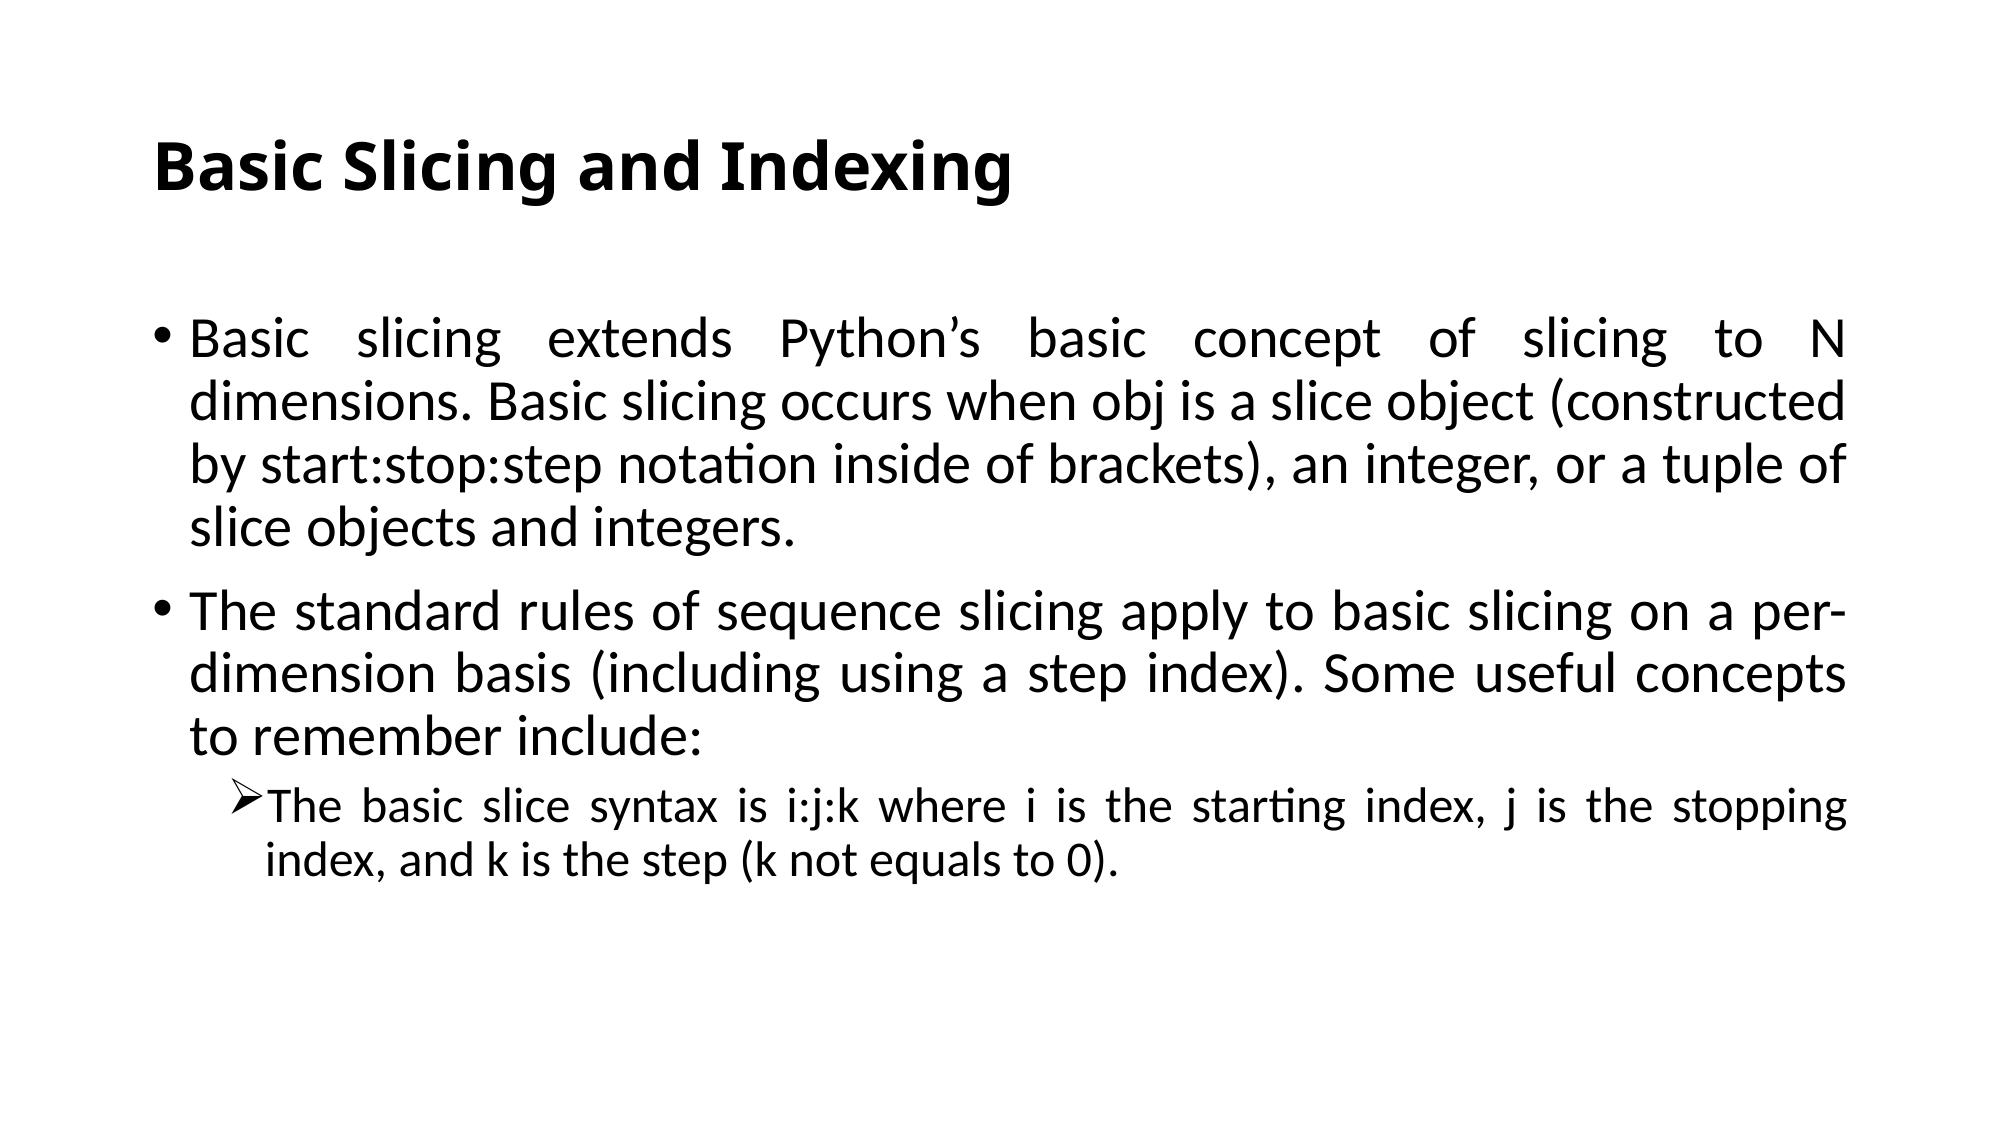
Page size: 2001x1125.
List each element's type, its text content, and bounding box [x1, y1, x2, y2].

title Basic Slicing and Indexing [137, 59, 1863, 278]
list Basic slicing extends Python’s basic concept of slicing to N dimensions. Basic slicing occurs when obj is a slice object (constructed by start:stop:step notation inside of brackets), an integer, or a tuple of slice objects and integers. The standard rules of sequence slicing apply to basic slicing on a per-dimension basis (including using a step index). Some useful concepts to remember include: The basic slice syntax is i:j:k where i is the starting index, j is the stopping index, and k is the step (k not equals to 0). [137, 299, 1863, 1014]
